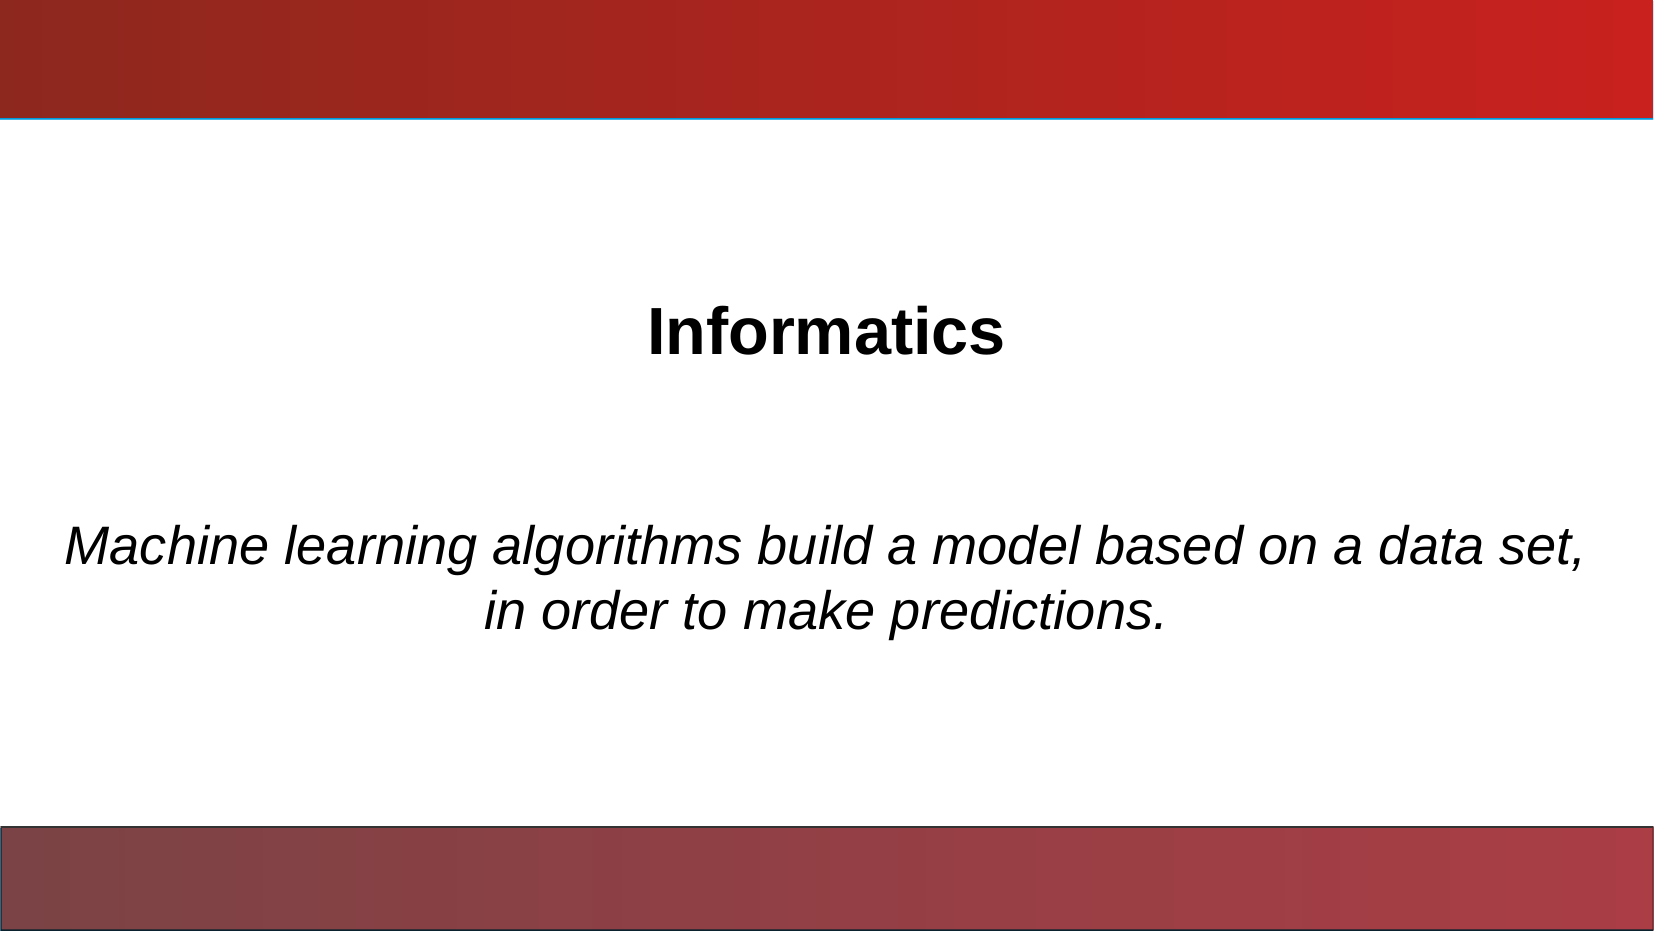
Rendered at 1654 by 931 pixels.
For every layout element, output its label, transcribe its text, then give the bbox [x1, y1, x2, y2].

subtitle Informatics [59, 262, 1595, 393]
text_box Machine learning algorithms build a model based on a data set, in order to make predictions. [58, 393, 1595, 757]
